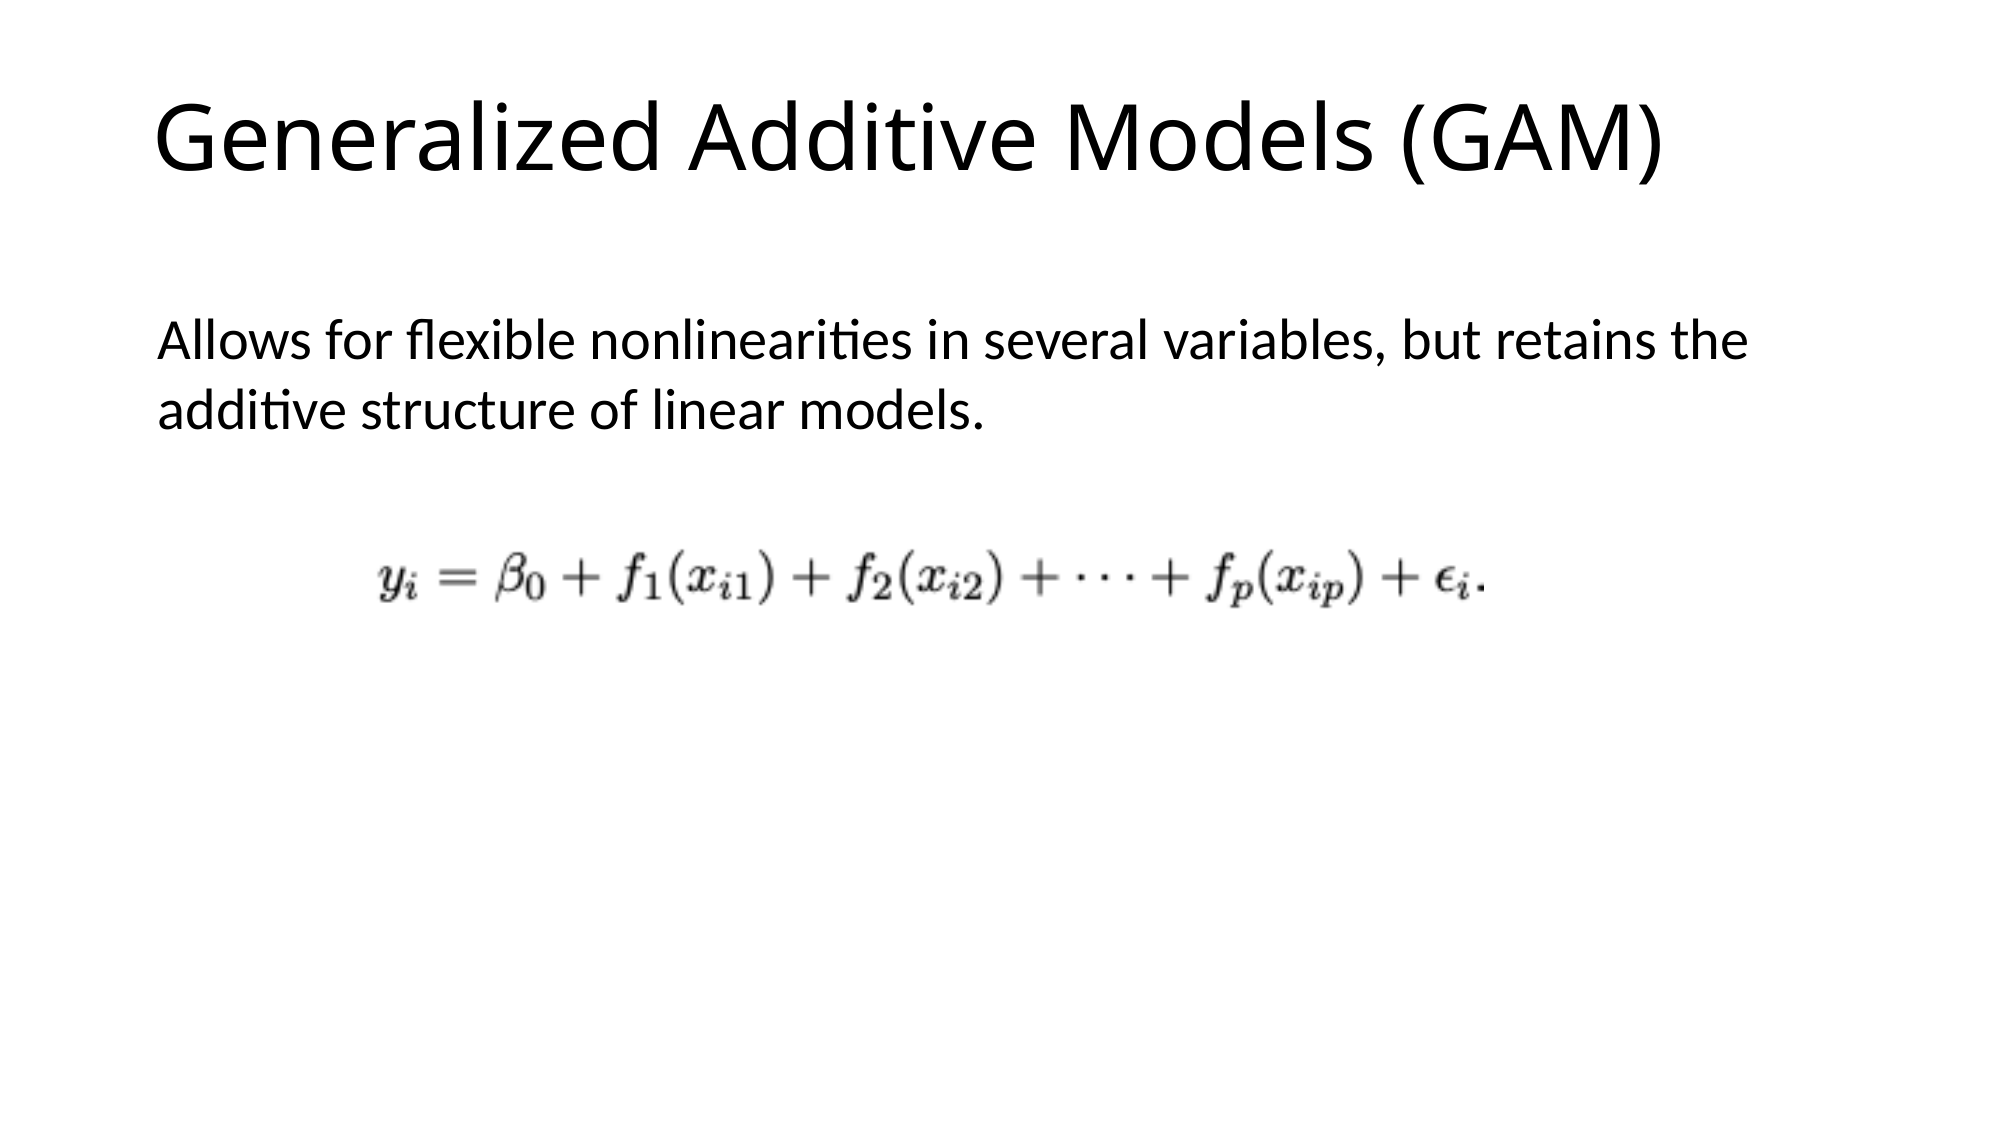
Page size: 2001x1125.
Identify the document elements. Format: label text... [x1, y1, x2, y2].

title Generalized Additive Models (GAM) [137, 59, 1863, 221]
text_box Allows for flexible nonlinearities in several variables, but retains the additive structure of linear models. [143, 293, 1796, 449]
picture [359, 523, 1484, 625]
